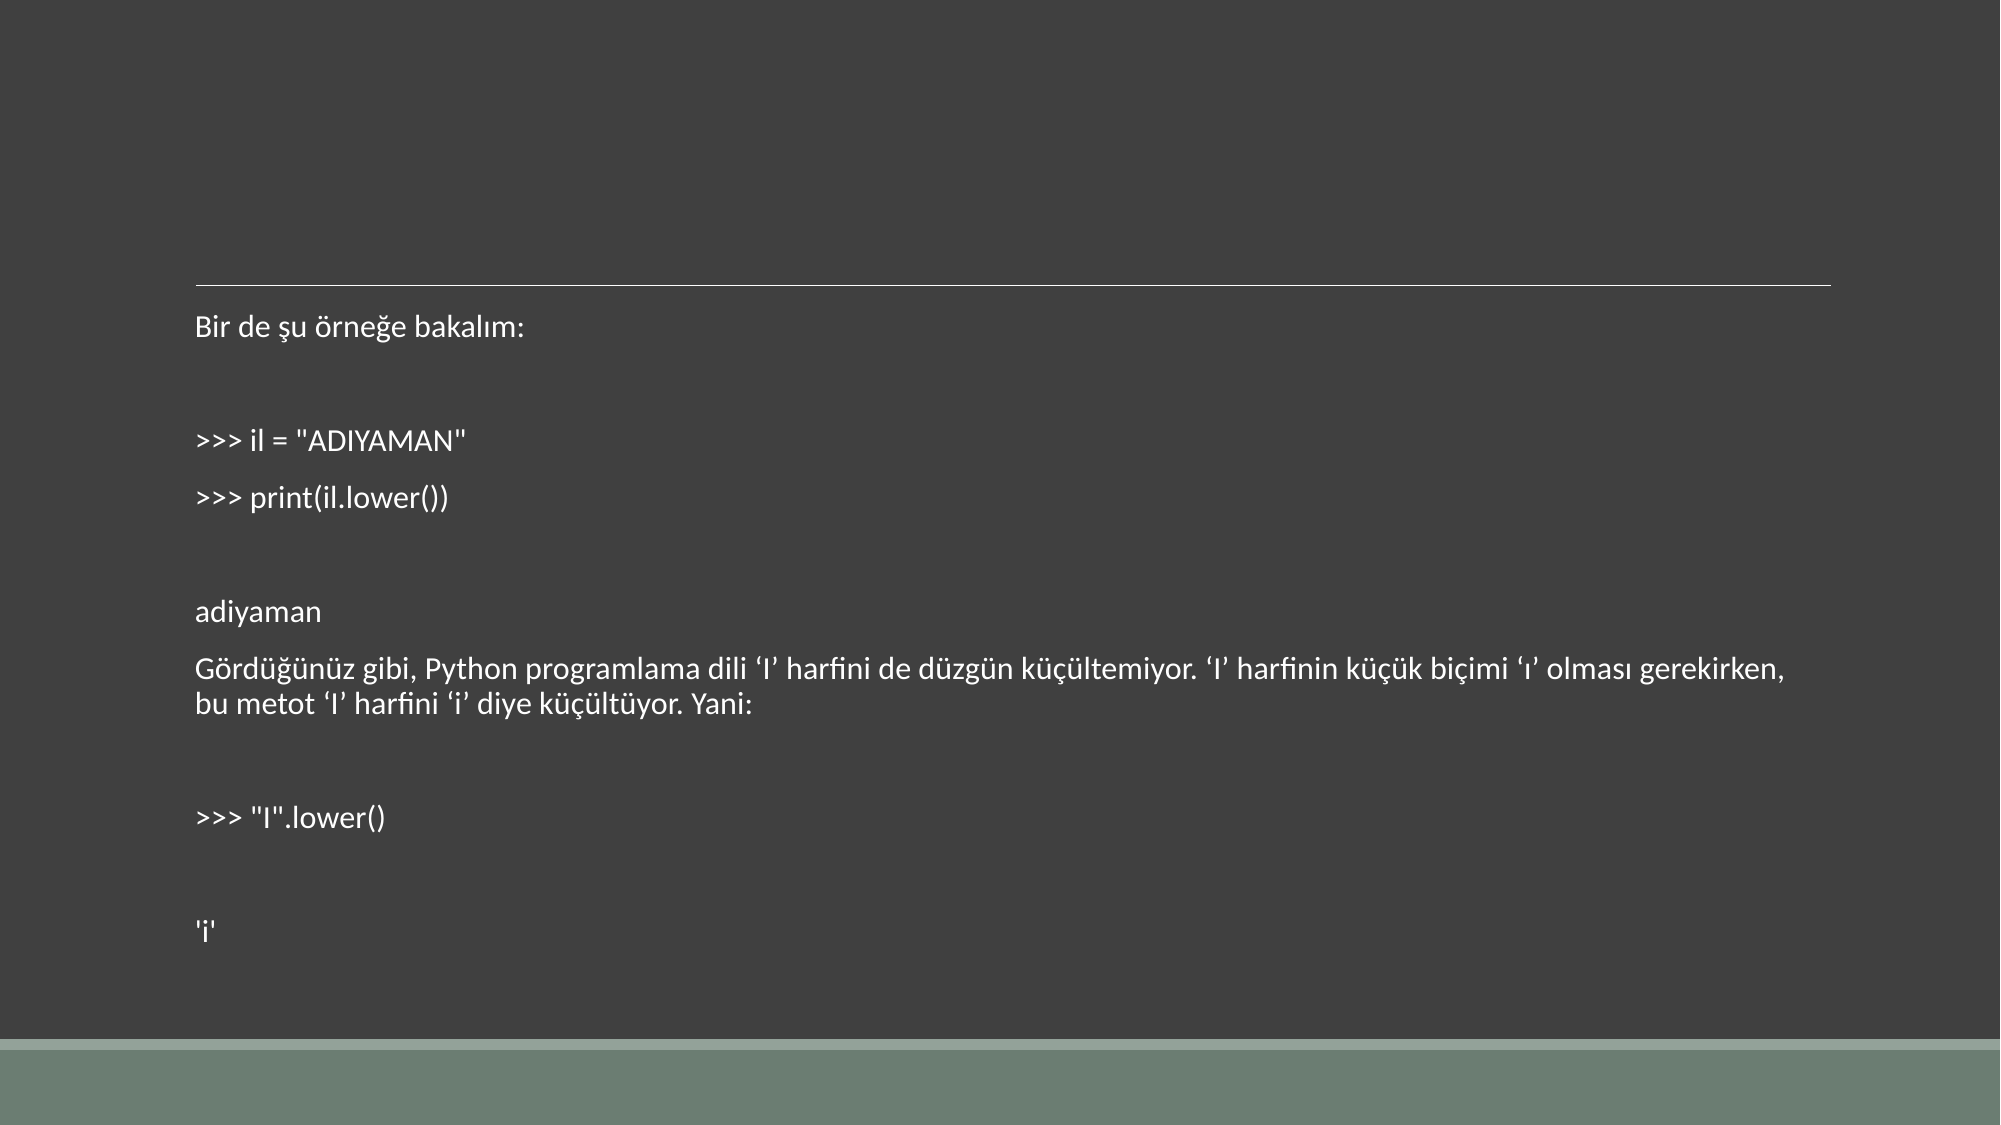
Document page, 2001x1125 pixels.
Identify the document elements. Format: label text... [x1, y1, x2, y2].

list Bir de şu örneğe bakalım: >>> il = "ADIYAMAN" >>> print(il.lower()) adiyaman Gördüğünüz gibi, Python programlama dili ‘I’ harfini de düzgün küçültemiyor. ‘I’ harfinin küçük biçimi ‘ı’ olması gerekirken, bu metot ‘I’ harfini ‘i’ diye küçültüyor. Yani: >>> "I".lower() 'i' [180, 302, 1830, 963]
